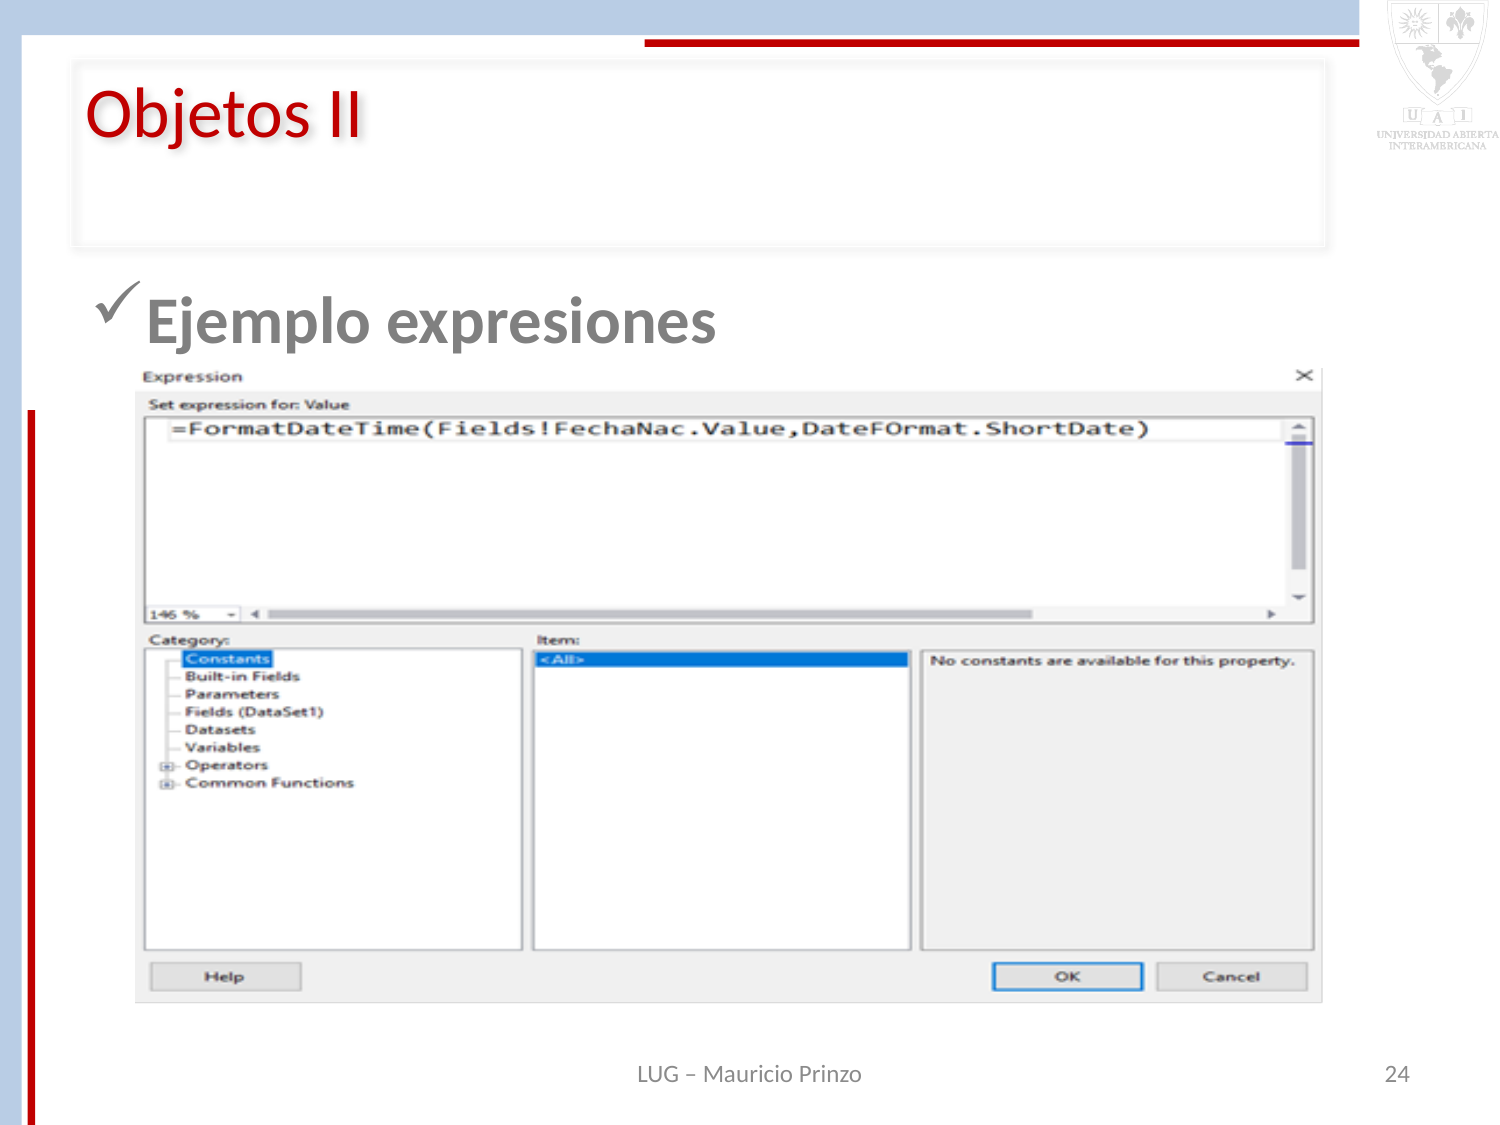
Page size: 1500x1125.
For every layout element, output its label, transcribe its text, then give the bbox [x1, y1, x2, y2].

picture [135, 368, 1325, 1006]
footer LUG – Mauricio Prinzo [512, 1042, 988, 1103]
list Ejemplo expresiones [75, 269, 1425, 1005]
title Objetos II [70, 58, 1325, 247]
slide_number 24 [1074, 1042, 1425, 1103]
